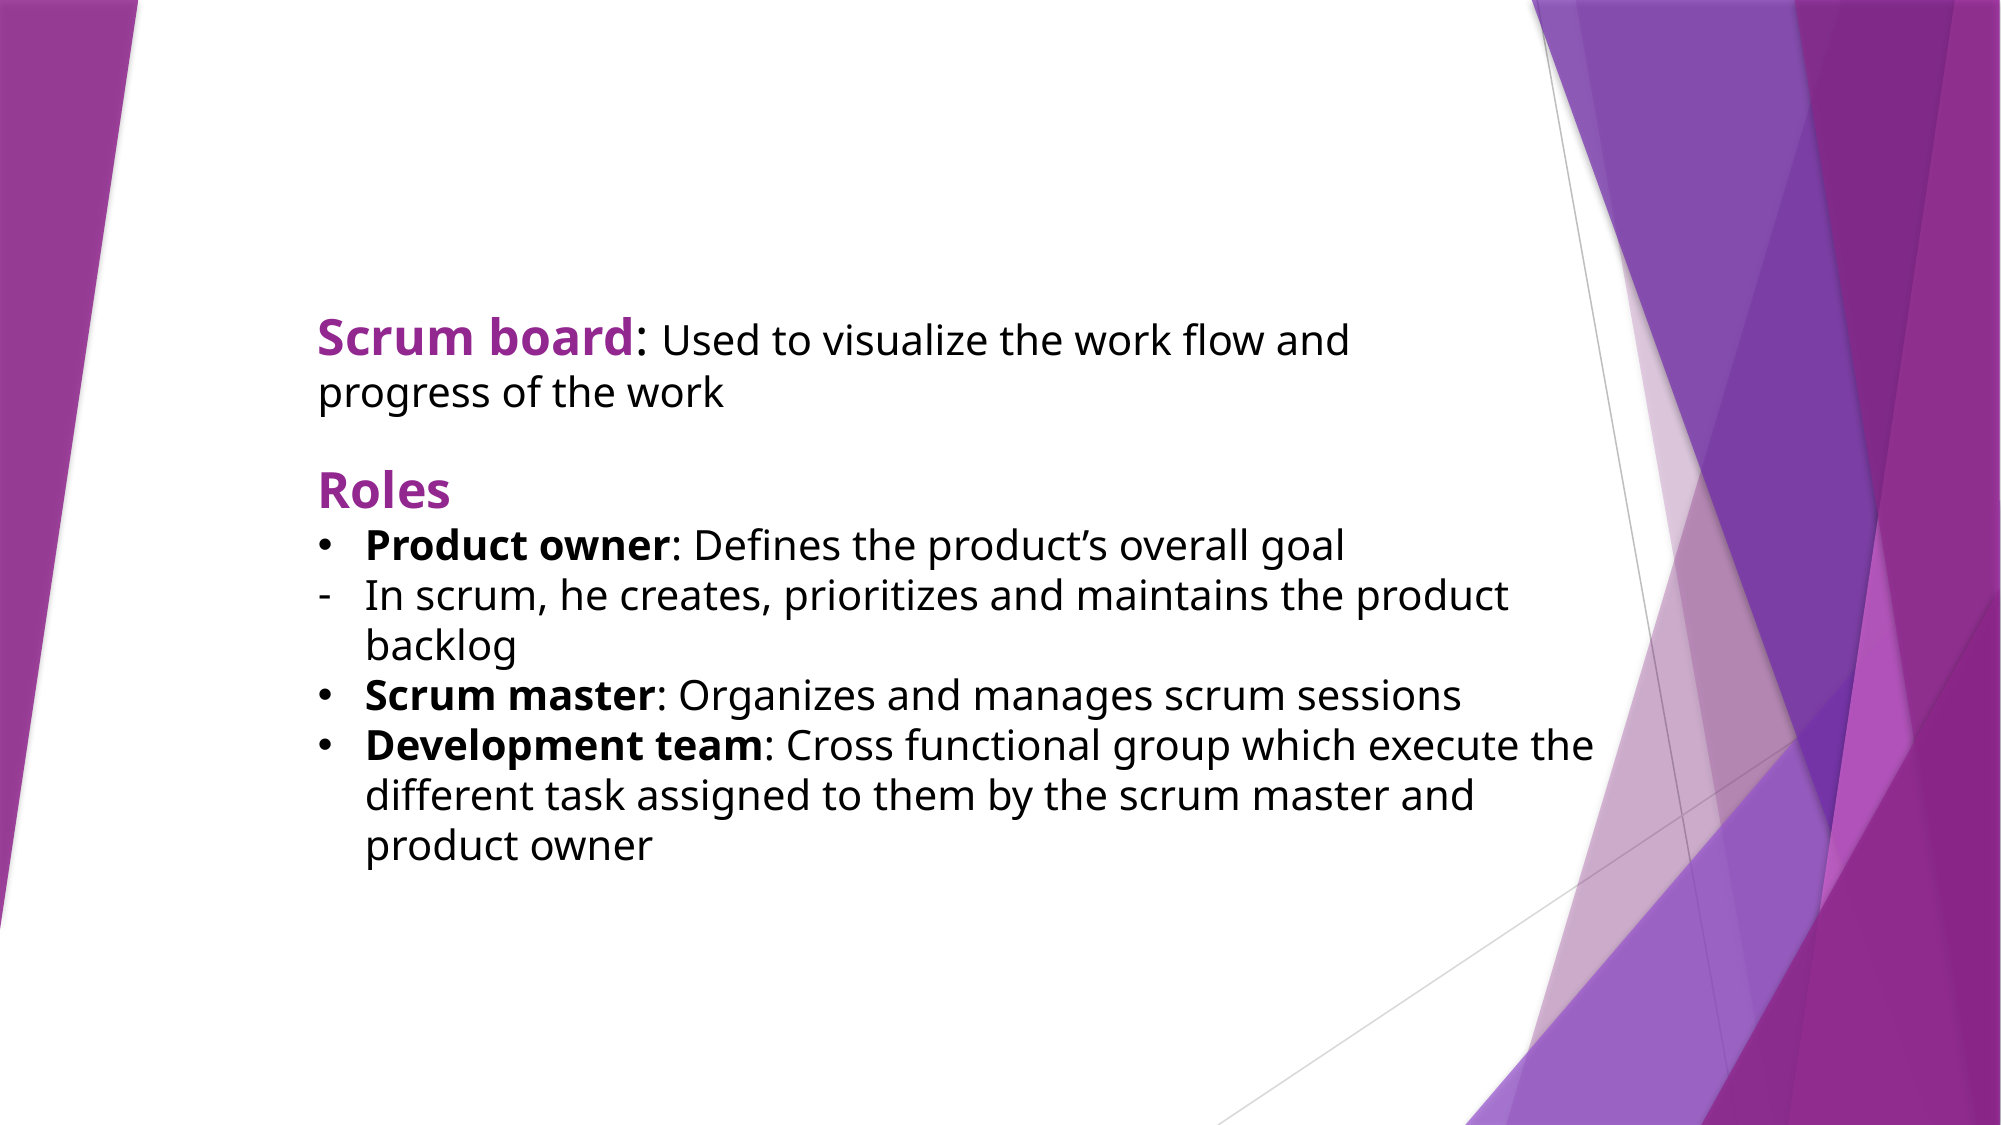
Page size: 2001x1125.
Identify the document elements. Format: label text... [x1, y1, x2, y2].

text_box Scrum board: Used to visualize the work flow and progress of the work [303, 298, 1396, 391]
text_box Roles Product owner: Defines the product’s overall goal In scrum, he creates, prioritizes and maintains the product backlog Scrum master: Organizes and manages scrum sessions Development team: Cross functional group which execute the different task assigned to them by the scrum master and product owner [303, 391, 1622, 877]
